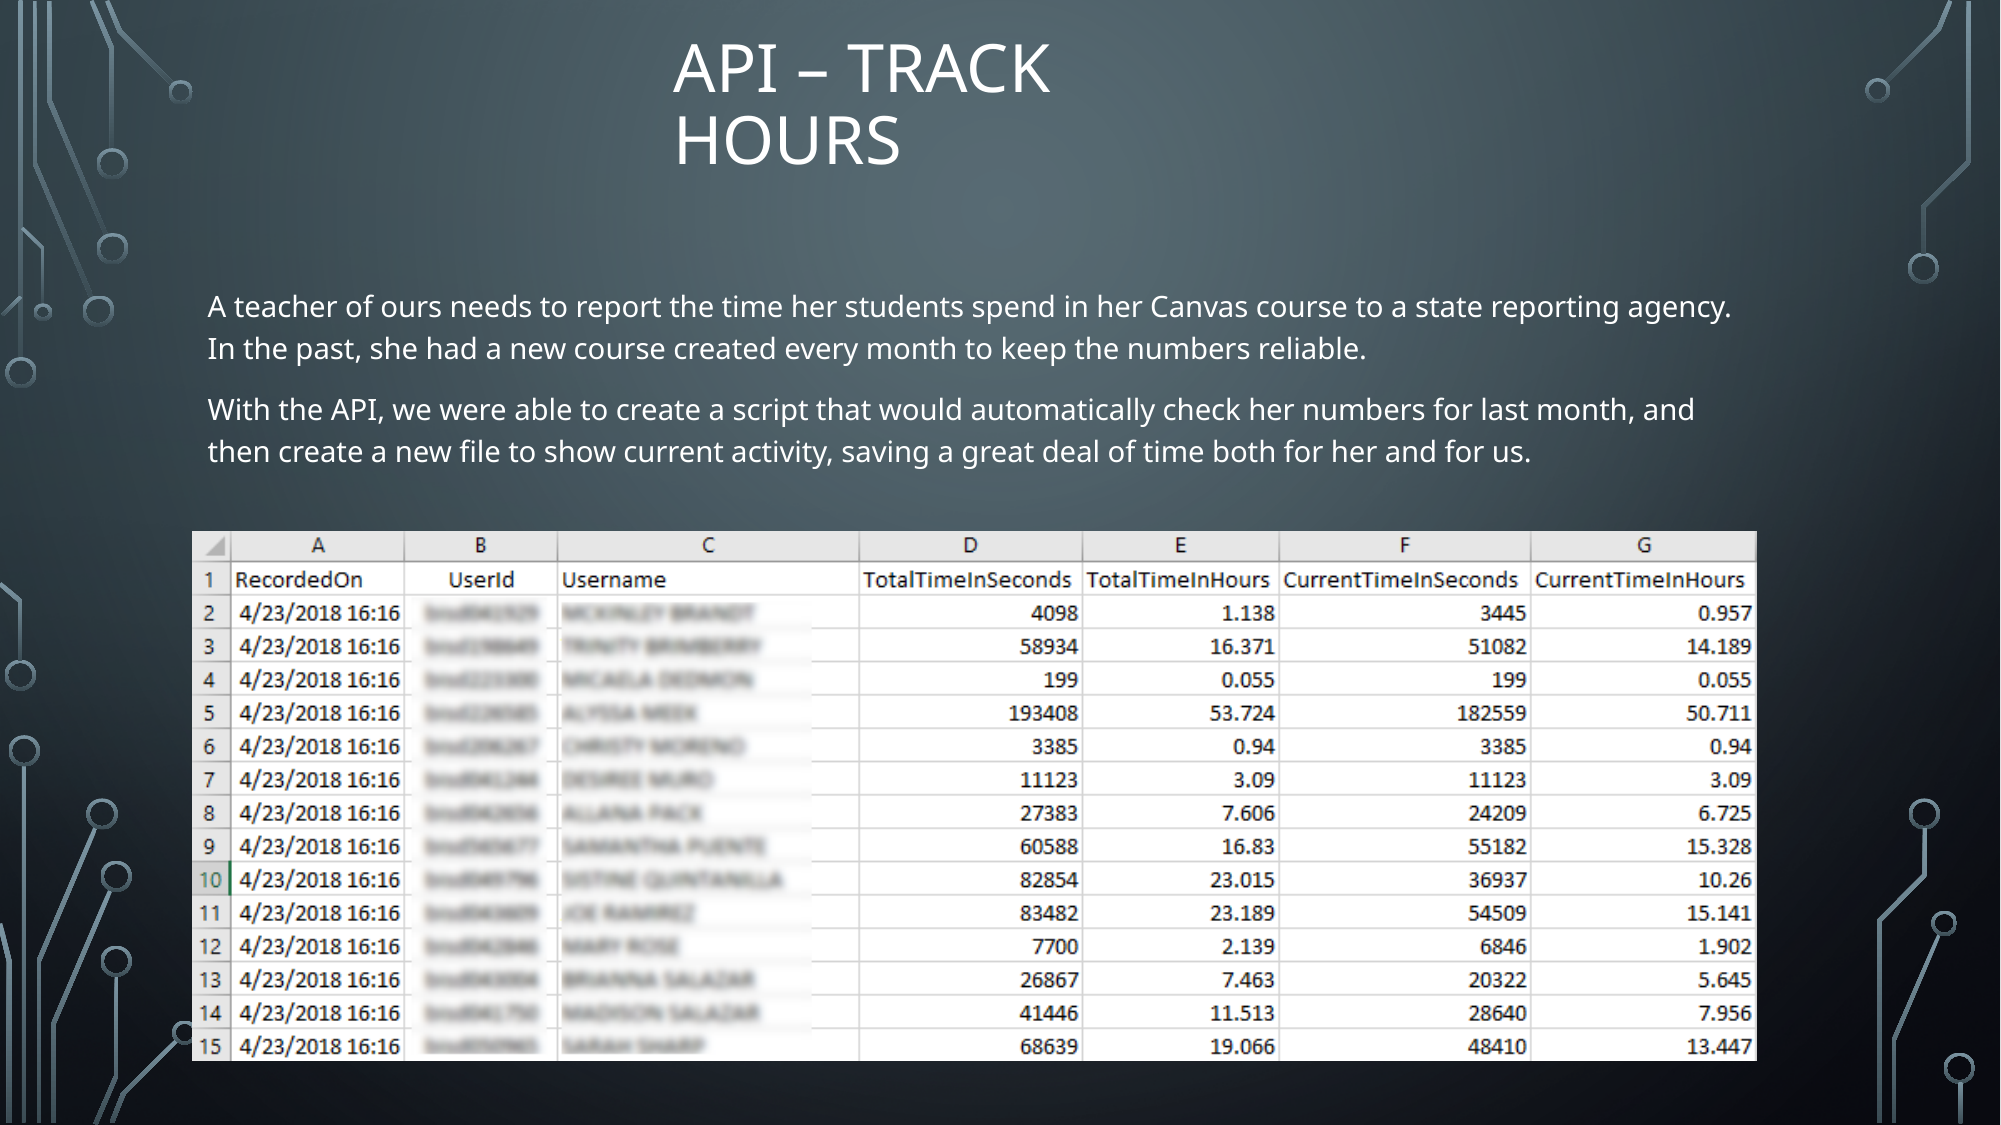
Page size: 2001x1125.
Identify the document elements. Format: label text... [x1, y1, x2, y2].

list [192, 530, 1757, 1061]
list A teacher of ours needs to report the time her students spend in her Canvas course to a state reporting agency. In the past, she had a new course created every month to keep the numbers reliable. With the API, we were able to create a script that would automatically check her numbers for last month, and then create a new file to show current activity, saving a great deal of time both for her and for us. [192, 273, 1757, 530]
title API – Track Hours [658, 71, 1291, 187]
